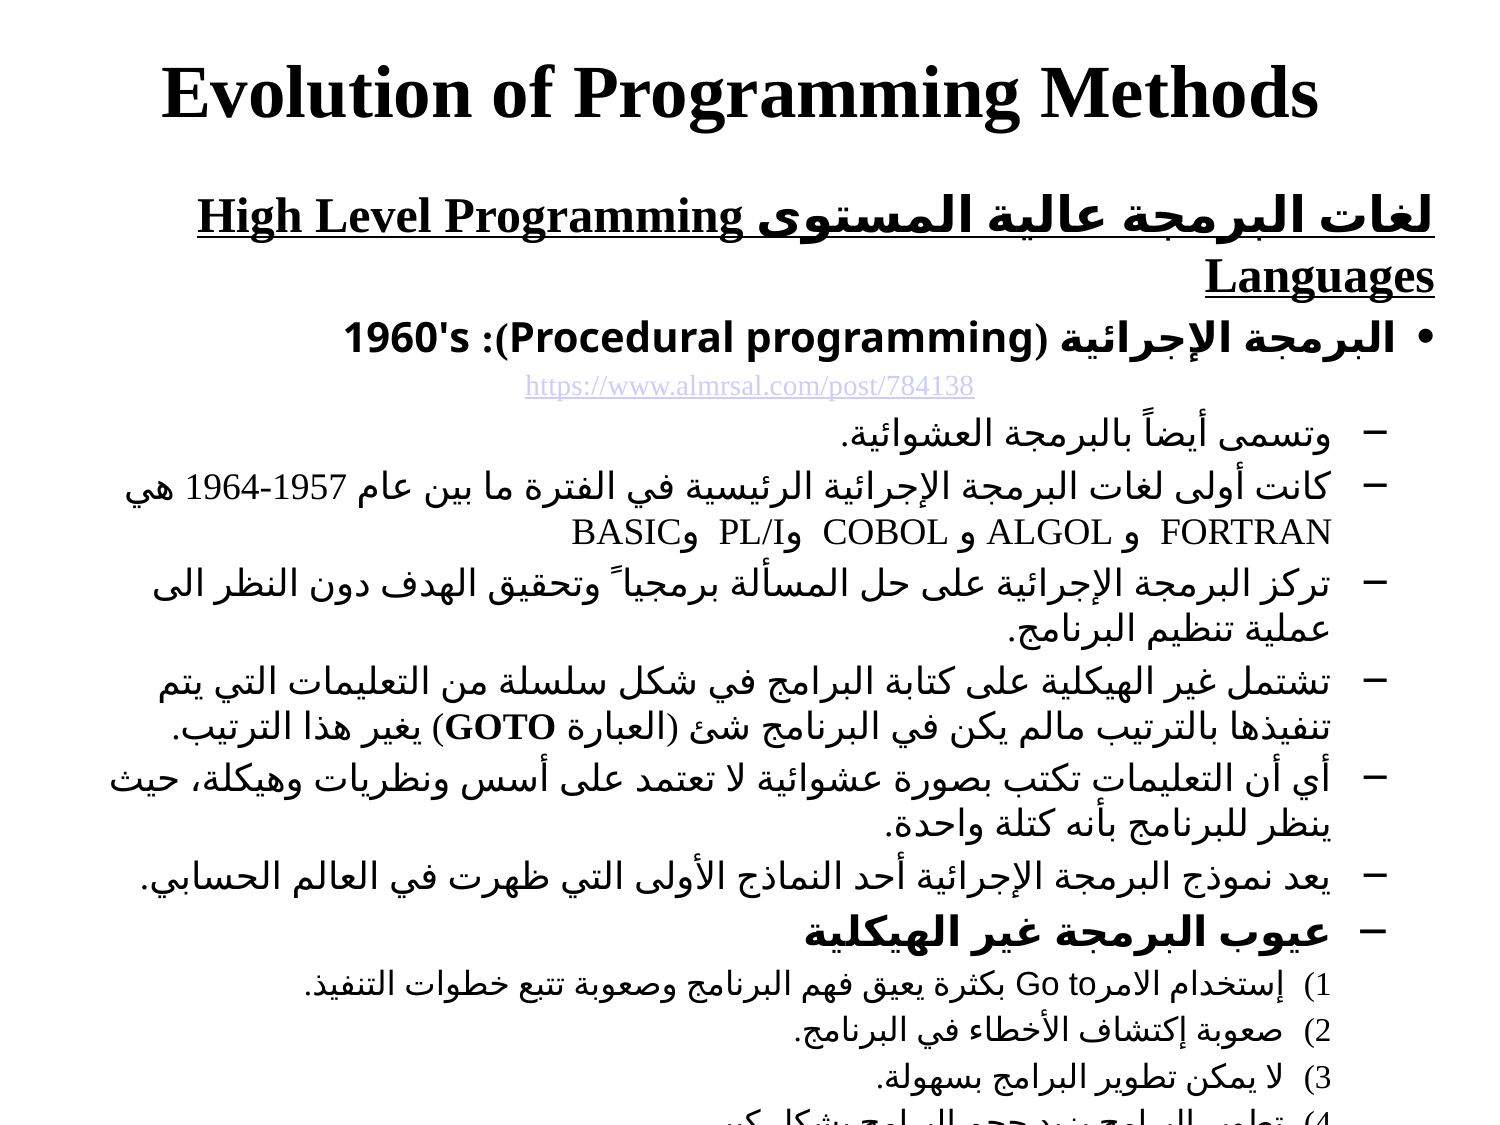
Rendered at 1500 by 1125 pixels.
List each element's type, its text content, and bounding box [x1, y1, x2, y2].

title Evolution of Programming Methods [112, 24, 1388, 150]
list لغات البرمجة عالية المستوى High Level Programming Languages البرمجة الإجرائية (Procedural programming): 1960's https://www.almrsal.com/post/784138 وتسمى أيضاً بالبرمجة العشوائية. كانت أولى لغات البرمجة الإجرائية الرئيسية في الفترة ما بين عام 1957-1964 هي FORTRAN و ALGOL و COBOL وPL/I وBASIC تركز البرمجة الإجرائية على حل المسألة برمجيا ً وتحقيق الهدف دون النظر الى عملية تنظيم البرنامج. تشتمل غير الهيكلية على كتابة البرامج في شكل سلسلة من التعليمات التي يتم تنفيذها بالترتيب مالم يكن في البرنامج شئ (العبارة GOTO) يغير هذا الترتيب. أي أن التعليمات تكتب بصورة عشوائية لا تعتمد على أسس ونظريات وهيكلة، حيث ينظر للبرنامج بأنه كتلة واحدة. يعد نموذج البرمجة الإجرائية أحد النماذج الأولى التي ظهرت في العالم الحسابي. عيوب البرمجة غير الهيكلية إستخدام الامرGo to بكثرة يعيق فهم البرنامج وصعوبة تتبع خطوات التنفيذ. صعوبة إكتشاف الأخطاء في البرنامج. لا يمكن تطوير البرامج بسهولة. تطوير البرامج يزيد حجم البرامج بشكل كبير. [50, 174, 1450, 1100]
